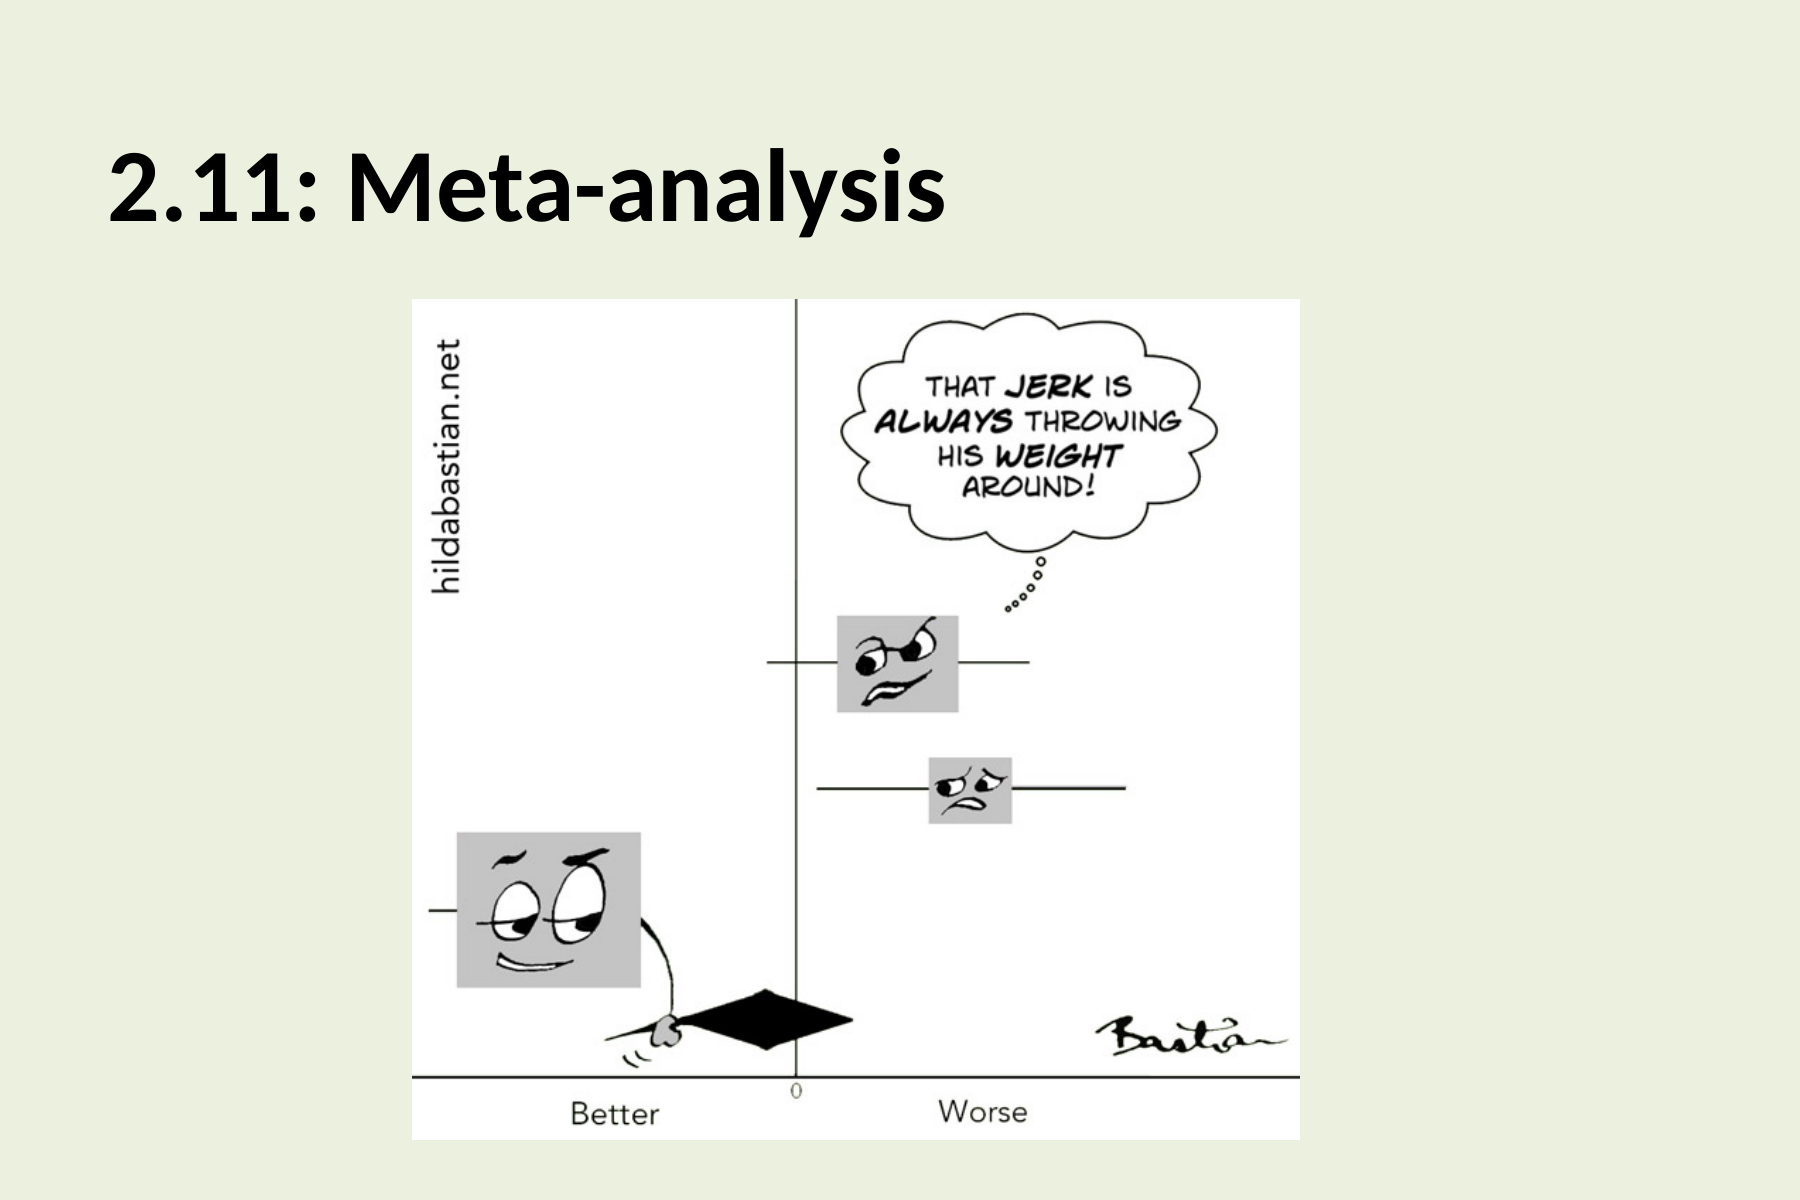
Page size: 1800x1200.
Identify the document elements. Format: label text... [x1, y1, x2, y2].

title 2.11: Meta-analysis [107, 117, 1327, 244]
picture [412, 299, 1301, 1140]
